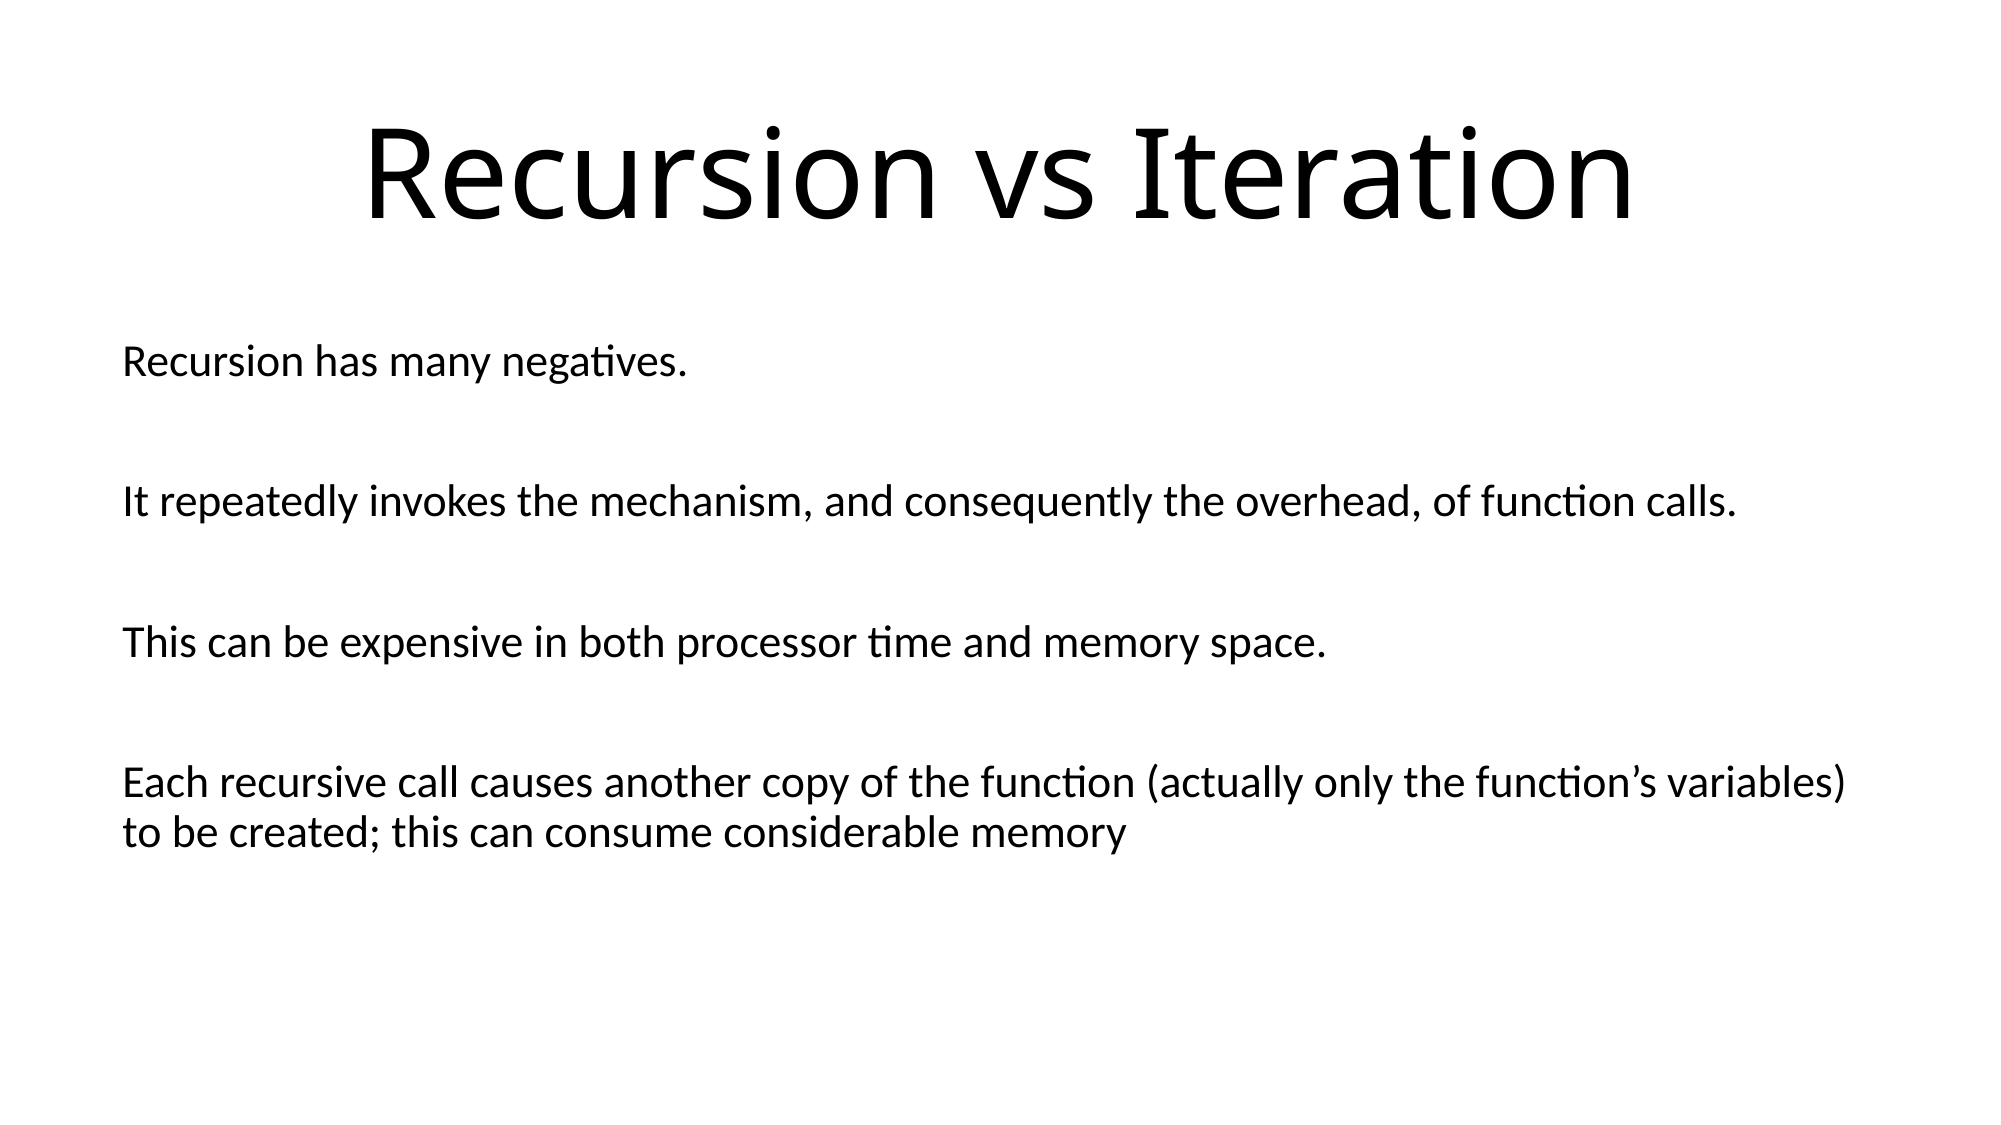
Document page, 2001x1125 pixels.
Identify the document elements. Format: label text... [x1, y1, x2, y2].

title Recursion vs Iteration [249, 58, 1750, 253]
subtitle Recursion has many negatives. It repeatedly invokes the mechanism, and consequently the overhead, of function calls. This can be expensive in both processor time and memory space. Each recursive call causes another copy of the function (actually only the function’s variables) to be created; this can consume considerable memory [107, 329, 1877, 1084]
